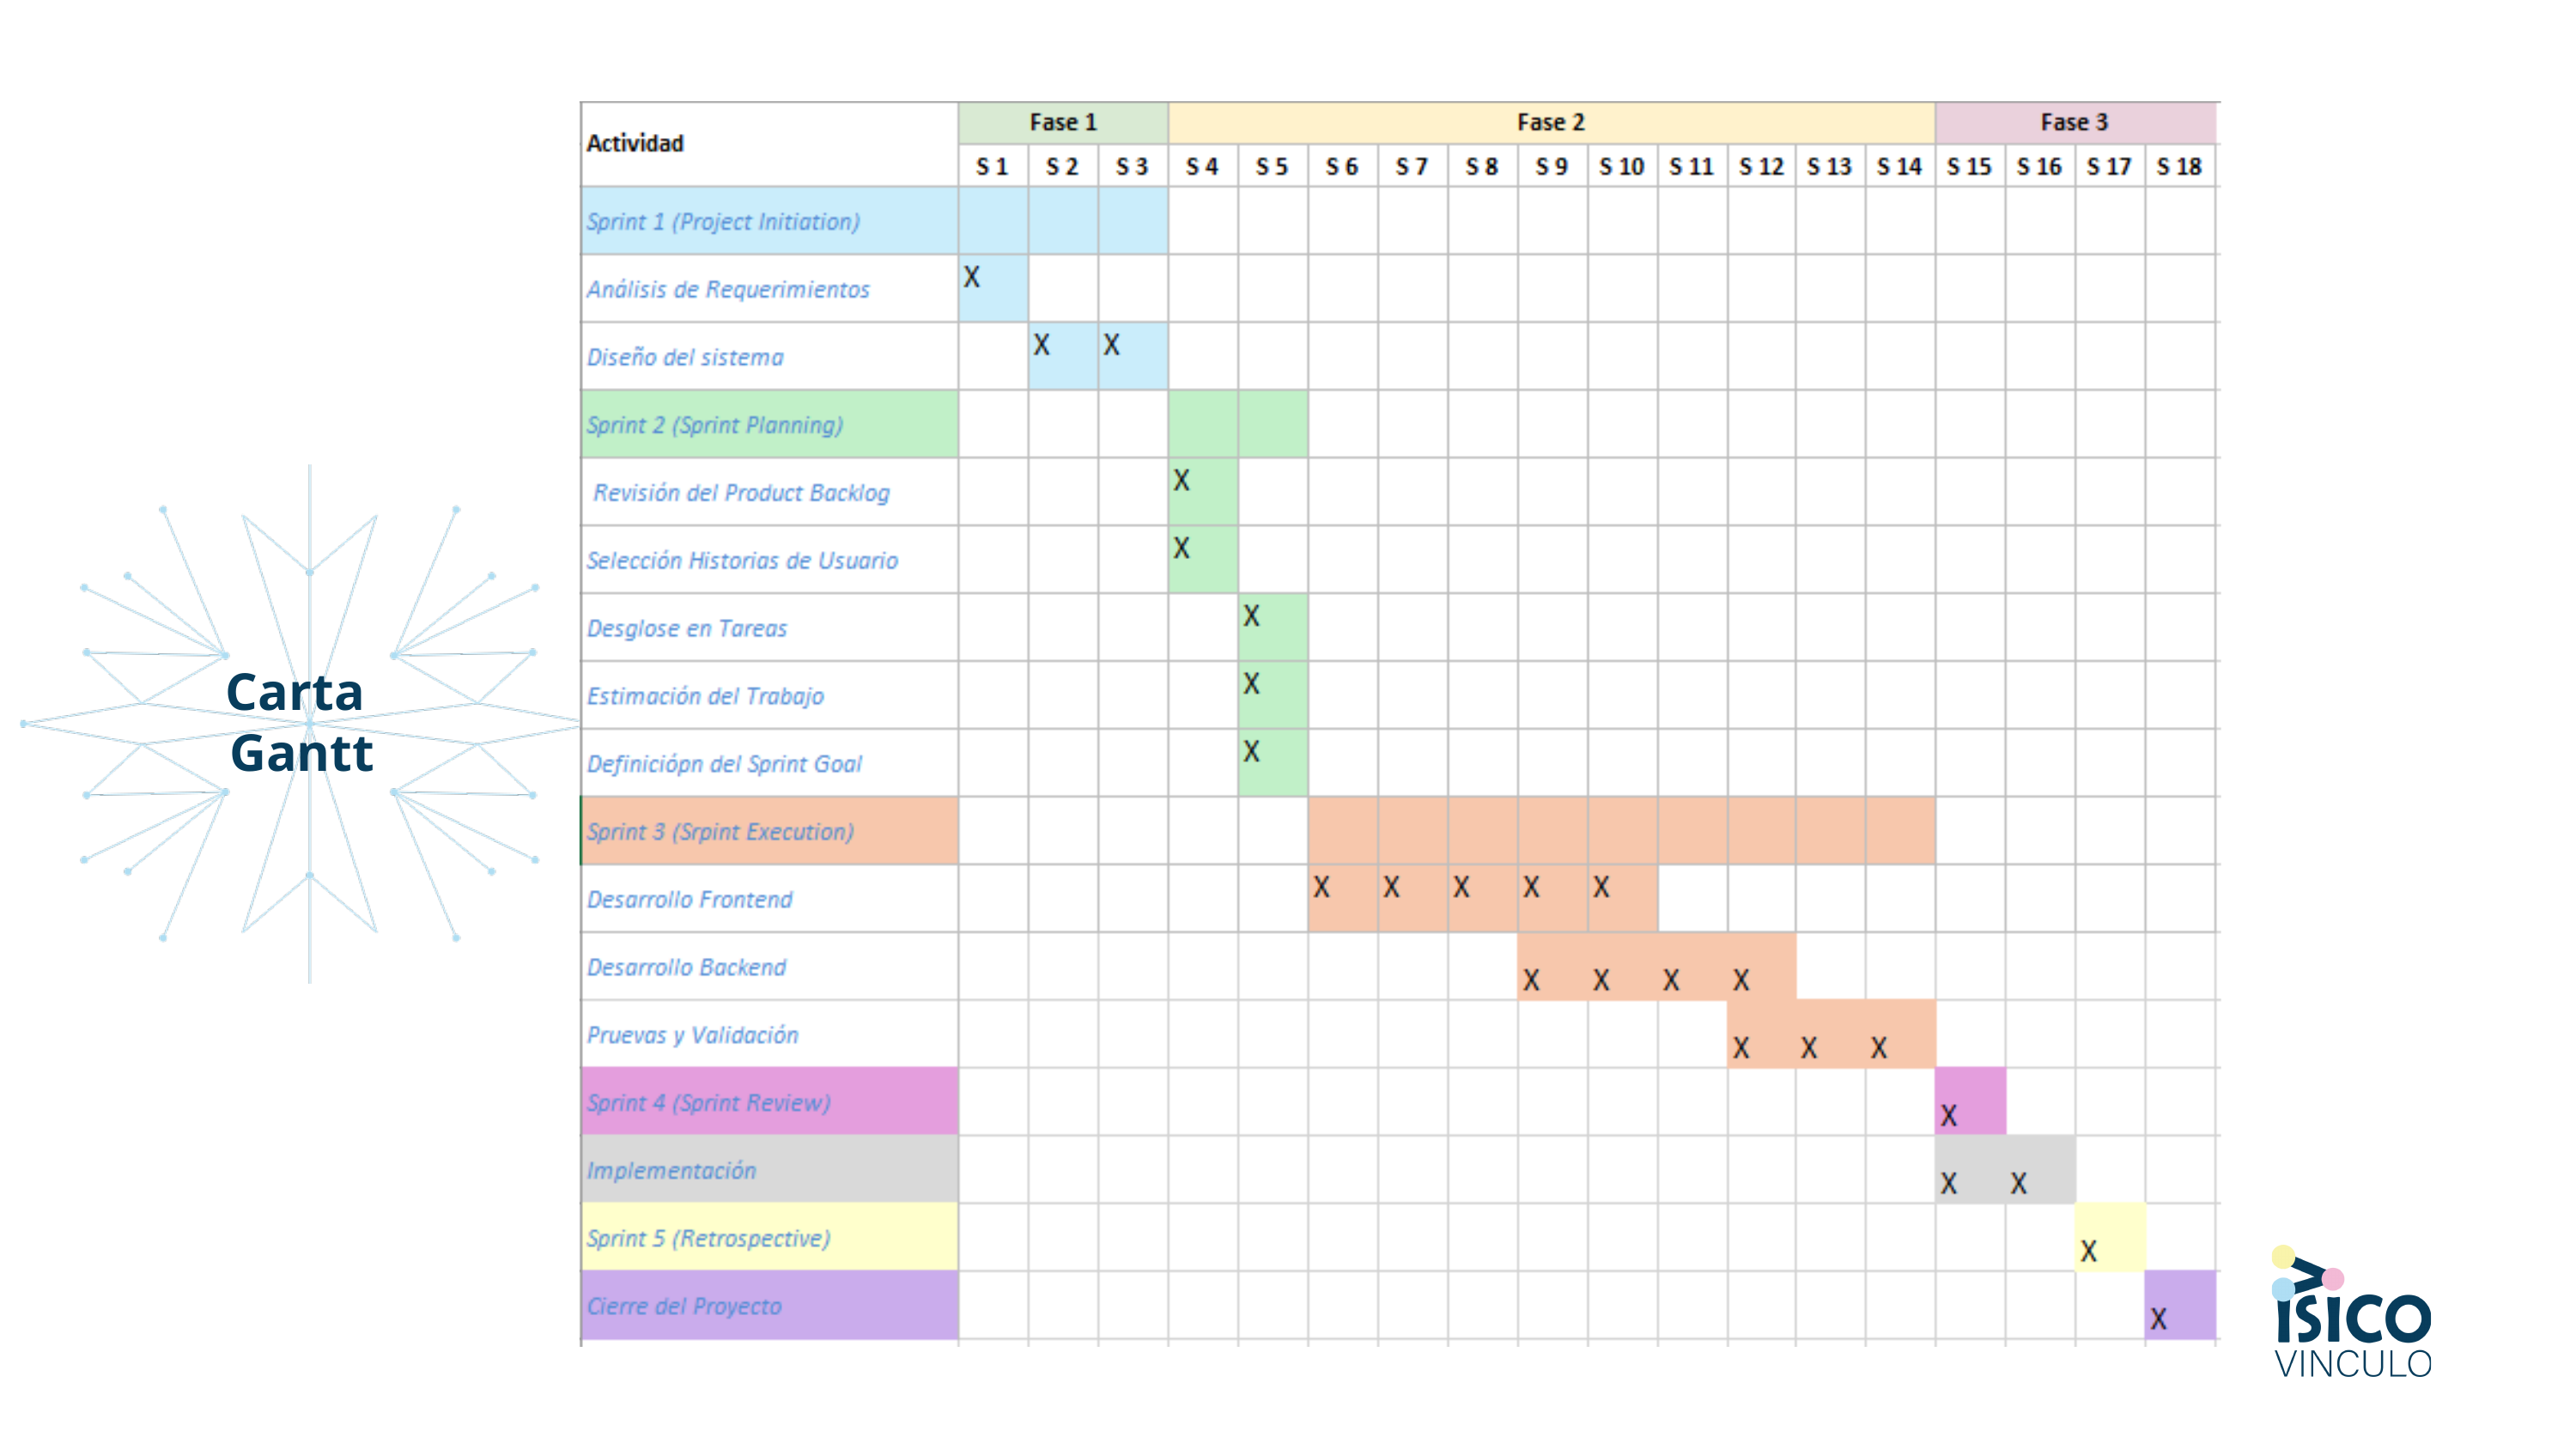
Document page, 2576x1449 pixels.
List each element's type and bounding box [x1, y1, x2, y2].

text_box [2271, 1245, 2432, 1377]
text_box [20, 464, 600, 984]
text_box [579, 101, 2221, 1348]
